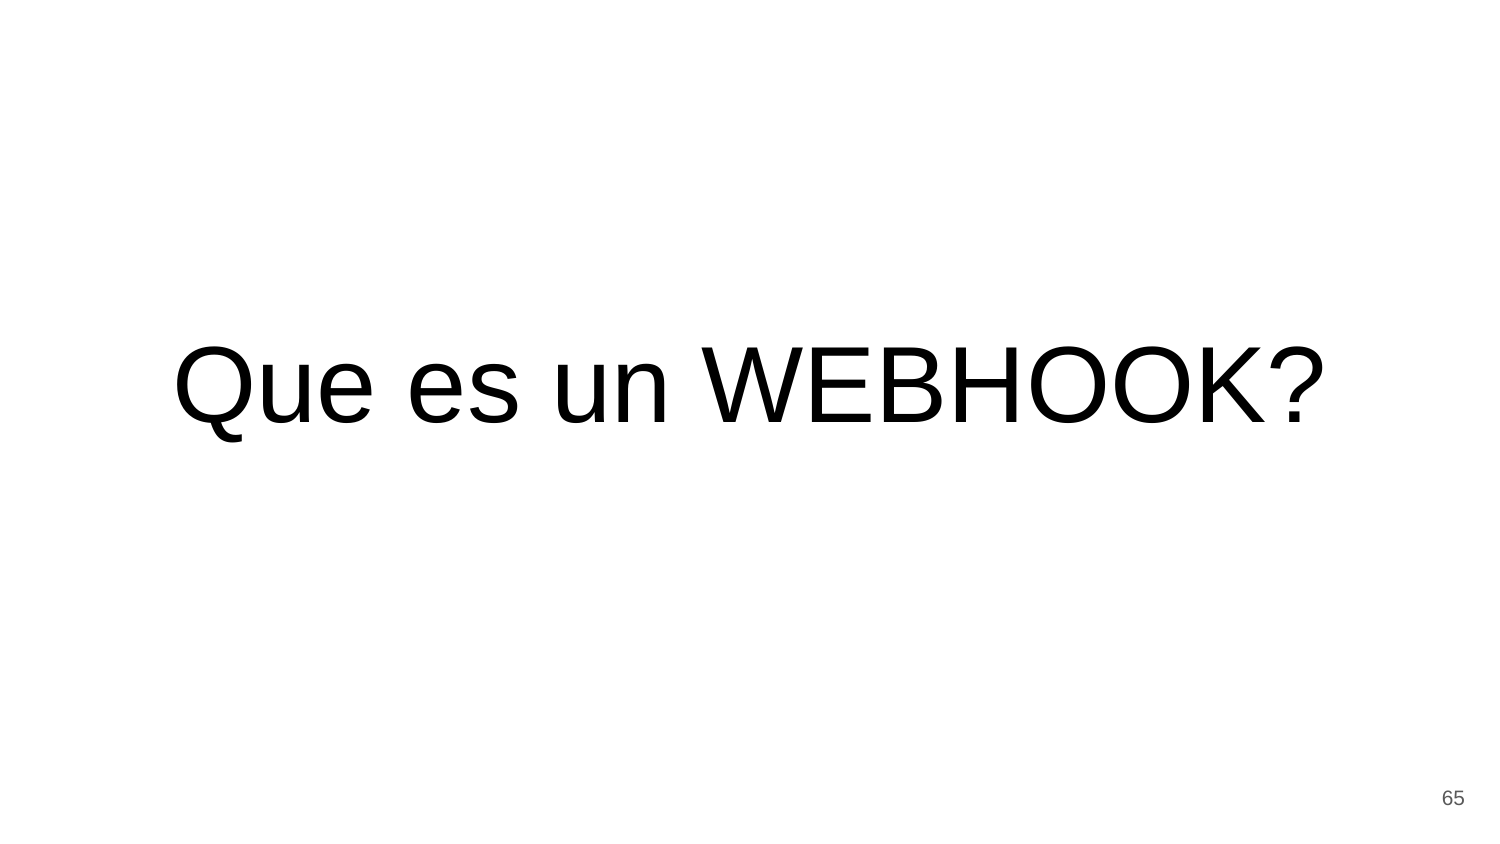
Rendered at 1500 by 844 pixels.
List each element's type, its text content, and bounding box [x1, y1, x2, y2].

slide_number 65 [1389, 764, 1480, 830]
title Que es un WEBHOOK? [51, 122, 1449, 459]
